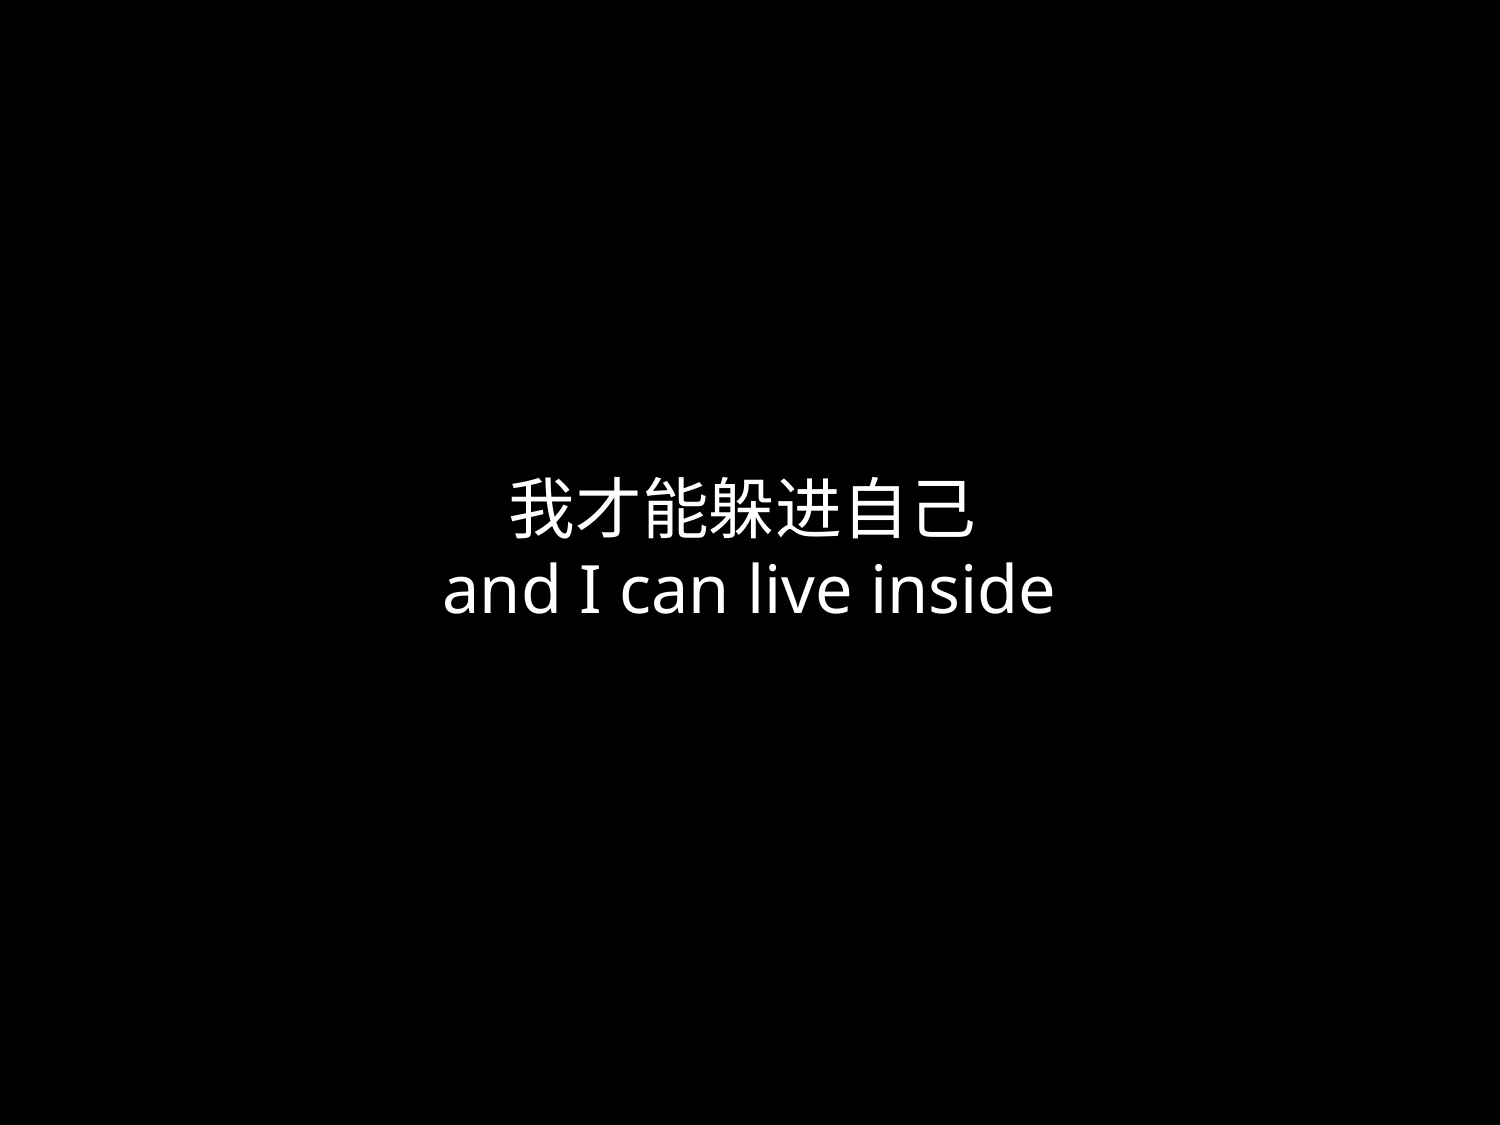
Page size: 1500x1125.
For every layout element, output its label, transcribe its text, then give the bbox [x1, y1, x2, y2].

text_box 我才能躲进自己 and I can live inside [0, 466, 1500, 627]
